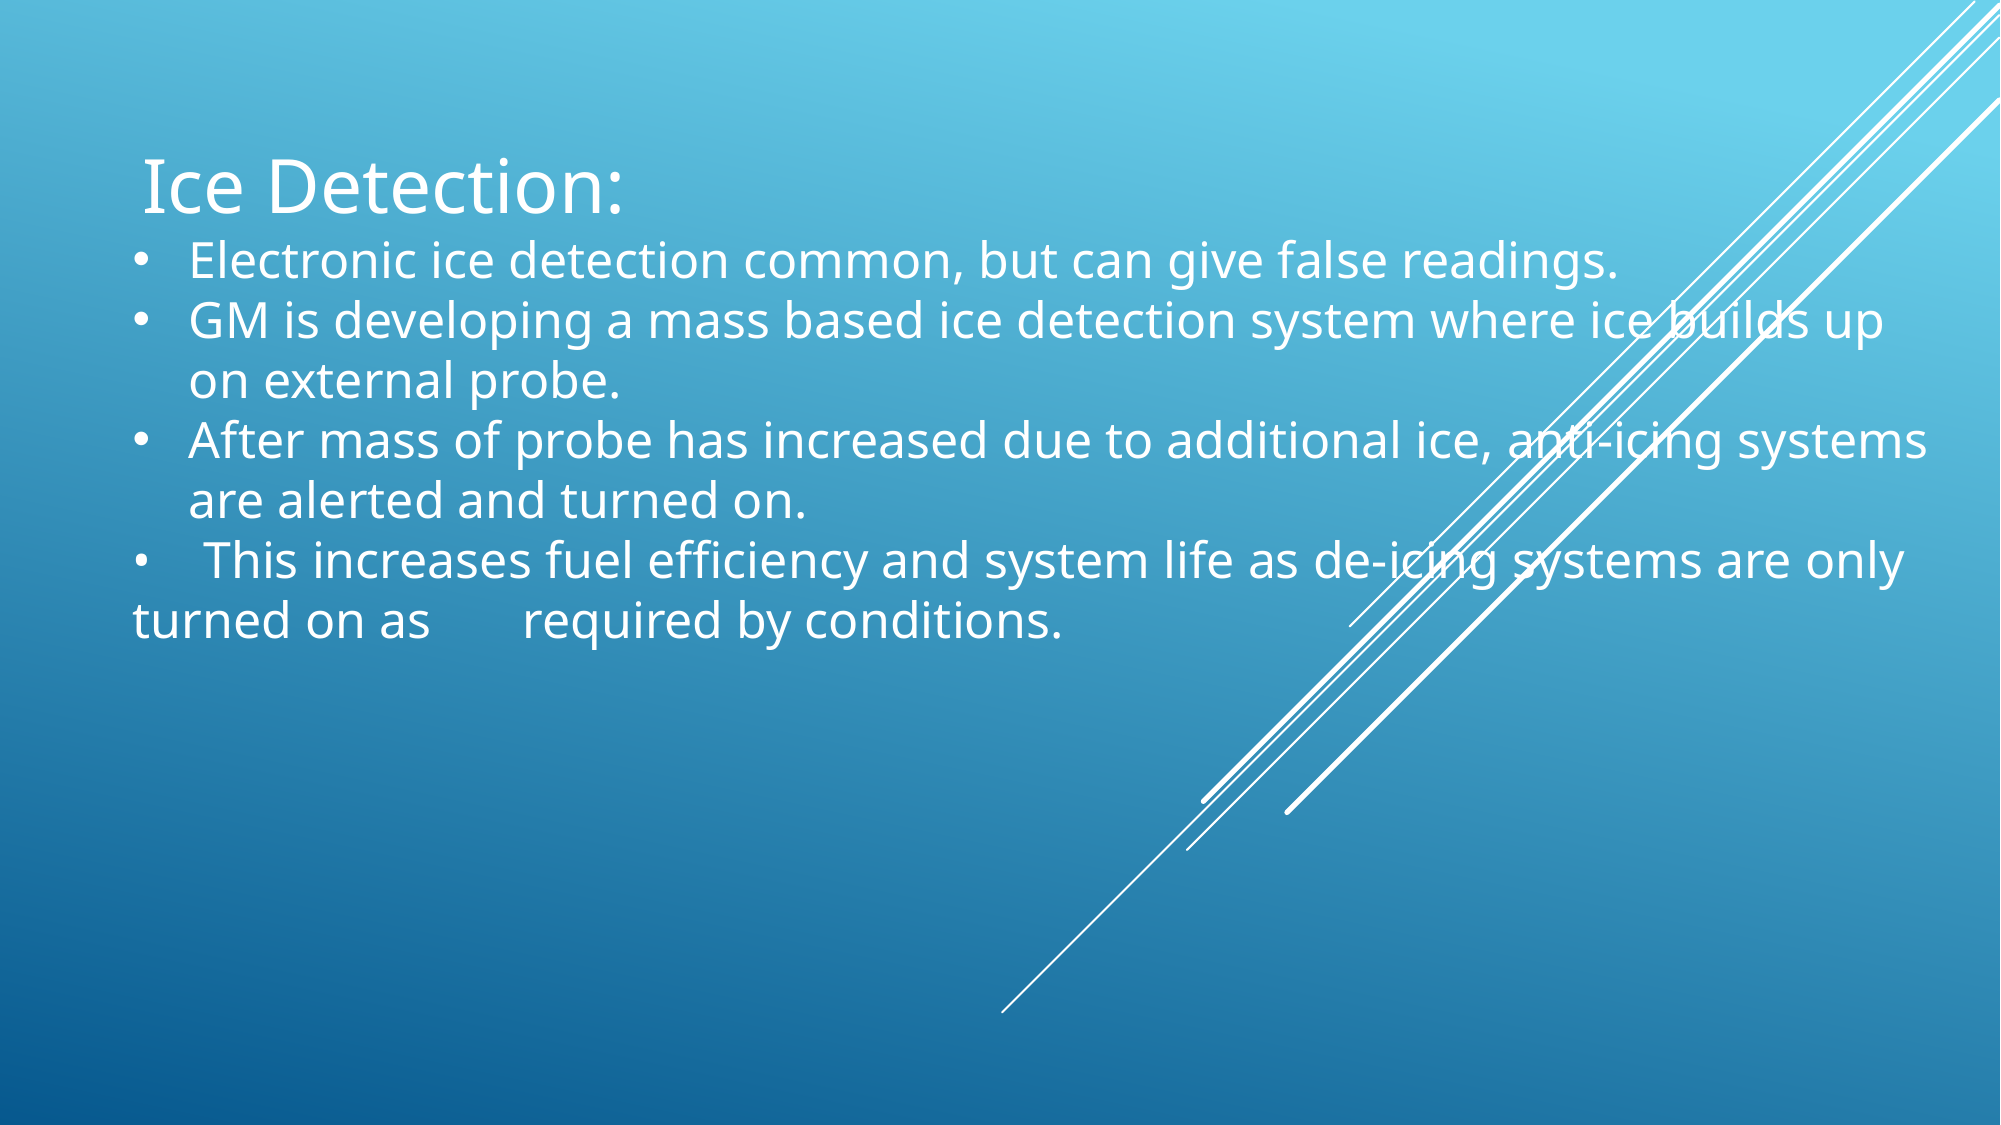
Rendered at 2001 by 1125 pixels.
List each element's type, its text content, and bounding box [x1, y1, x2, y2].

text_box Ice Detection: Electronic ice detection common, but can give false readings. GM is developing a mass based ice detection system where ice builds up on external probe. After mass of probe has increased due to additional ice, anti-icing systems are alerted and turned on. • This increases fuel efficiency and system life as de-icing systems are only turned on as required by conditions. [117, 131, 1972, 656]
